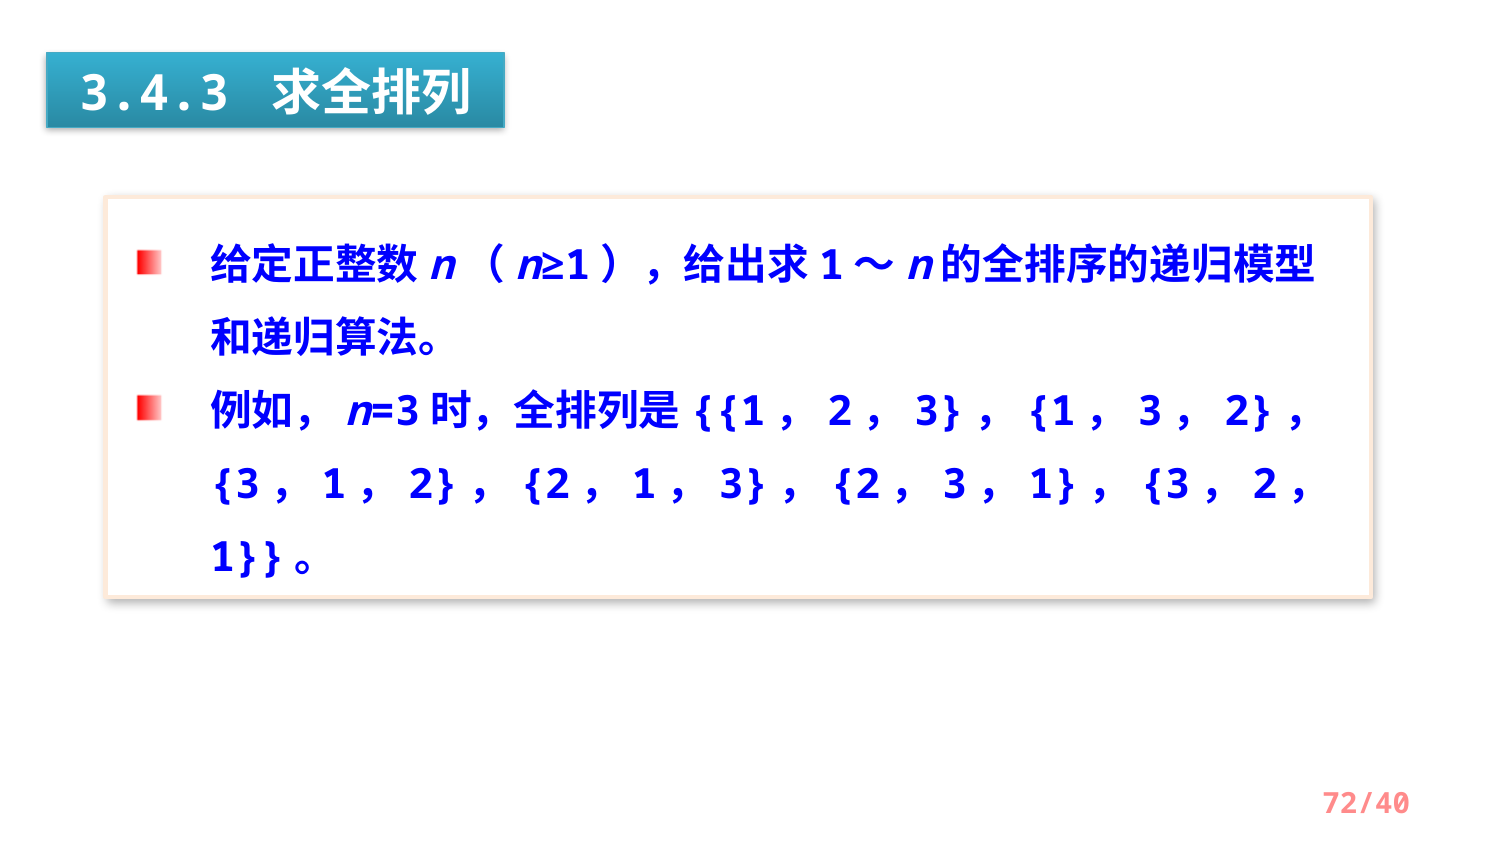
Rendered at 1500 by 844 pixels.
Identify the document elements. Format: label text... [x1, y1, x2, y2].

picture [135, 393, 165, 424]
picture [135, 248, 165, 278]
text_box 3.4.3 求全排列 [46, 52, 505, 128]
text_box 给定正整数n（n≥1），给出求1～n的全排序的递归模型和递归算法。 例如，n=3时，全排列是{{1，2，3}，{1，3，2}，{3，1，2}，{2，1，3}，{2，3，1}，{3，2，1}}。 [103, 195, 1373, 599]
slide_number /40 [1074, 782, 1425, 827]
